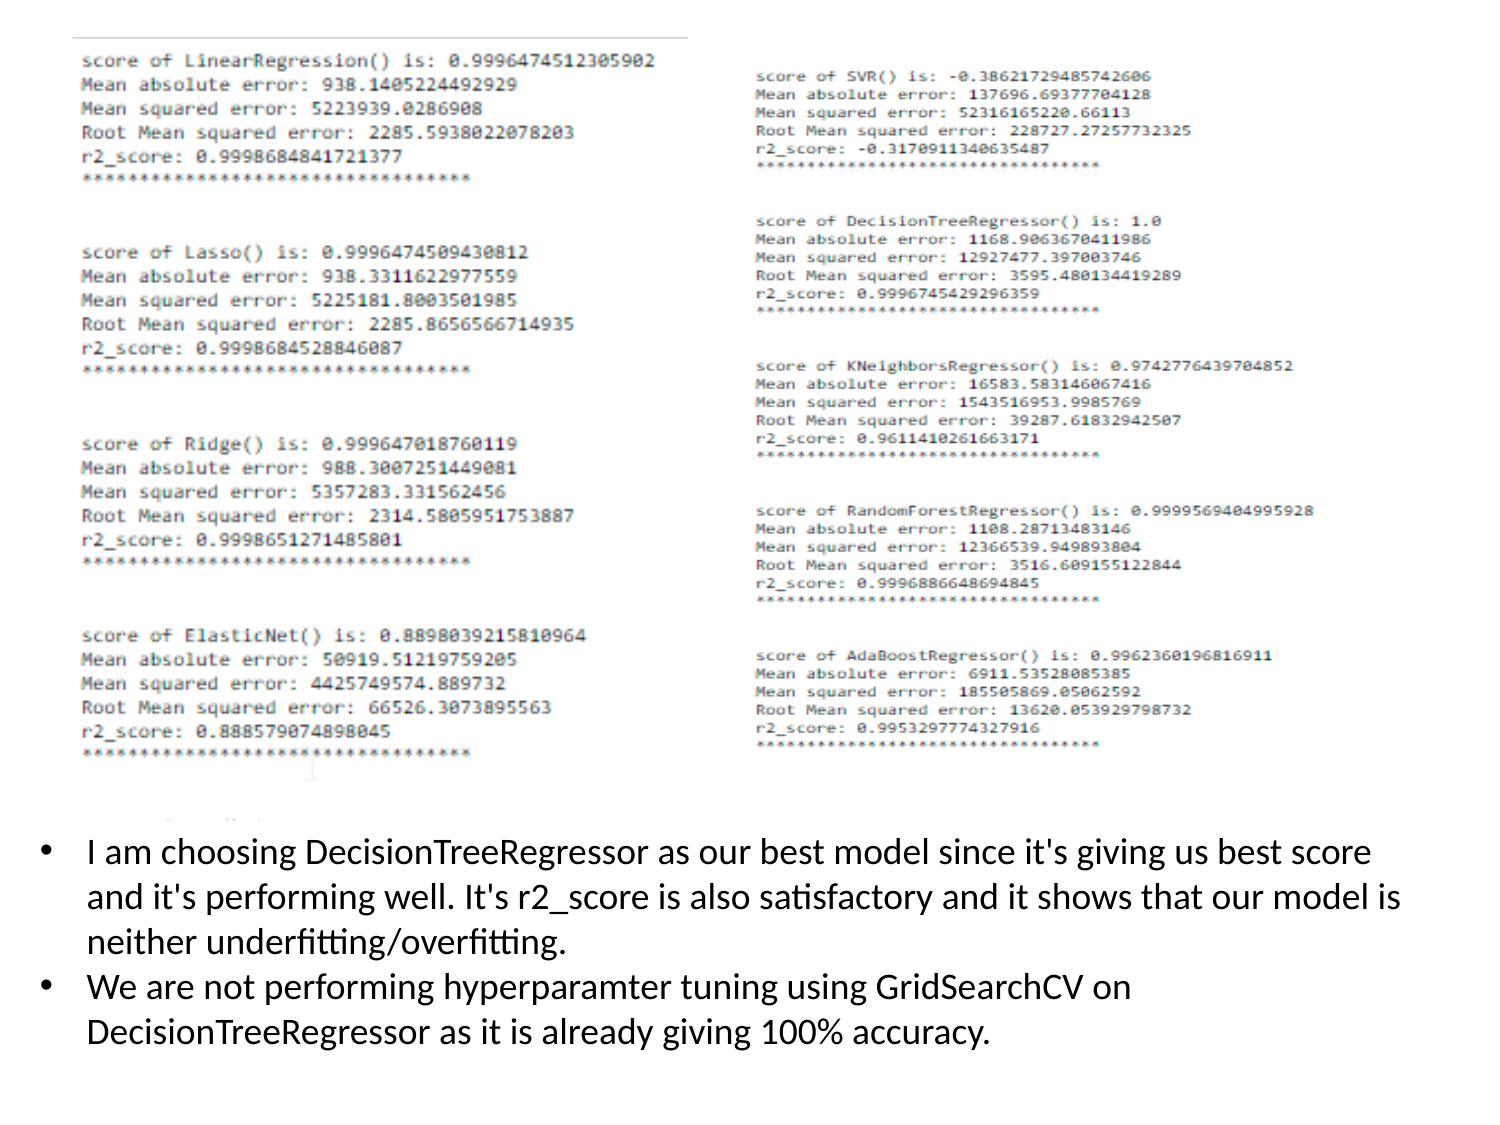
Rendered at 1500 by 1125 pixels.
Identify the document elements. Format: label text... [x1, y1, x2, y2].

text_box I am choosing DecisionTreeRegressor as our best model since it's giving us best score and it's performing well. It's r2_score is also satisfactory and it shows that our model is neither underfitting/overfitting. We are not performing hyperparamter tuning using GridSearchCV on DecisionTreeRegressor as it is already giving 100% accuracy. [24, 820, 1453, 1060]
picture [712, 37, 1363, 767]
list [49, 37, 688, 821]
